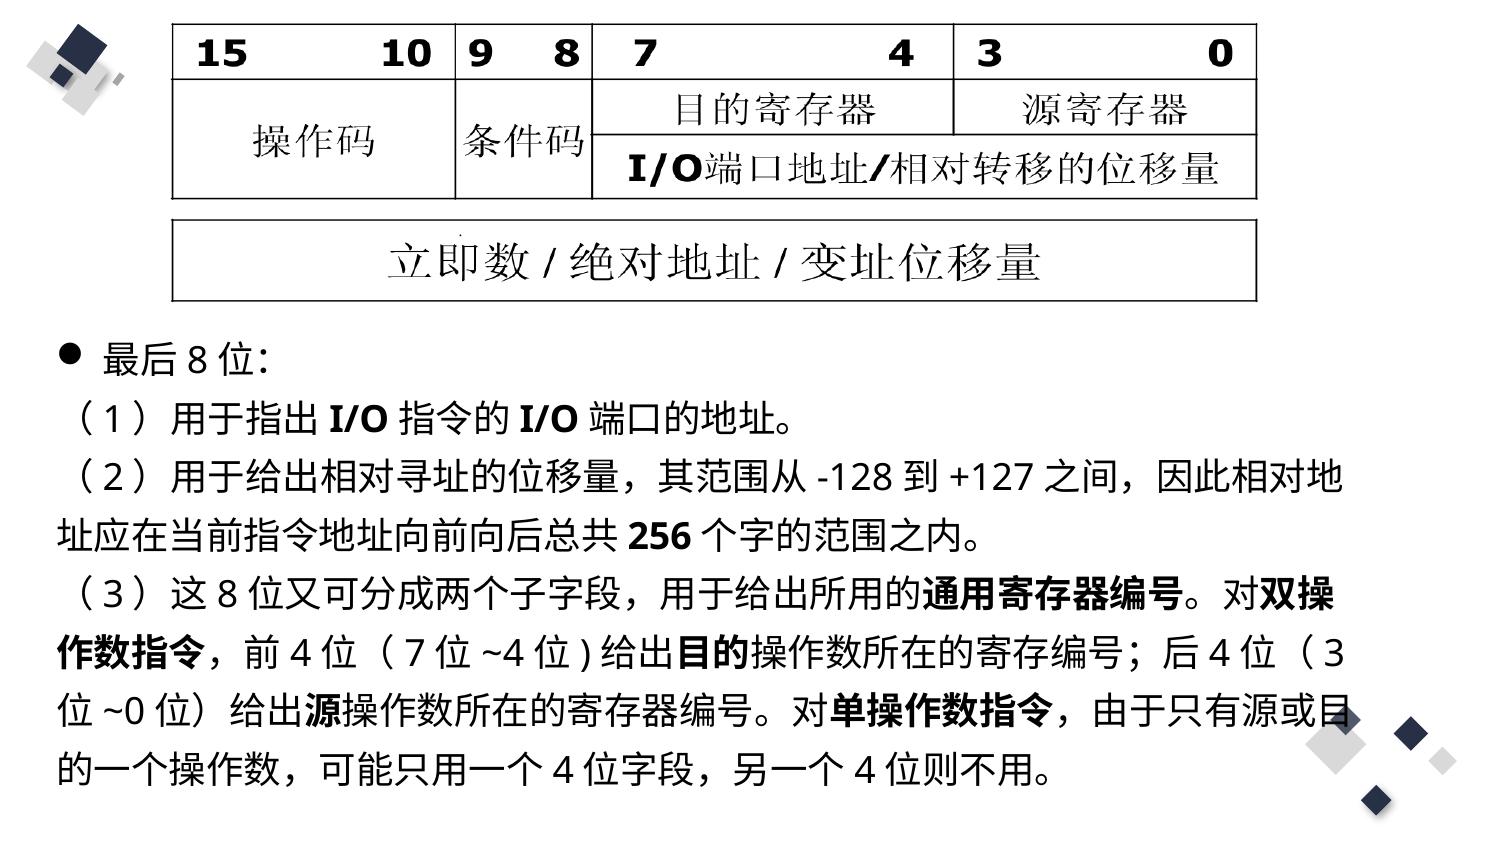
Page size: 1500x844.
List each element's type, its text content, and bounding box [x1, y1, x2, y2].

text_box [32, 36, 115, 116]
picture [163, 19, 1263, 308]
text_box 最后8位： （1）用于指出I/O指令的I/O端口的地址。 （2）用于给出相对寻址的位移量，其范围从-128到+127之间，因此相对地址应在当前指令地址向前向后总共256个字的范围之内。 （3）这8位又可分成两个子字段，用于给出所用的通用寄存器编号。对双操作数指令，前4位（7位~4位)给出目的操作数所在的寄存编号；后4位（3位~0位）给出源操作数所在的寄存器编号。对单操作数指令，由于只有源或目的一个操作数，可能只用一个4位字段，另一个4位则不用。 [41, 315, 1384, 798]
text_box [1313, 708, 1453, 812]
